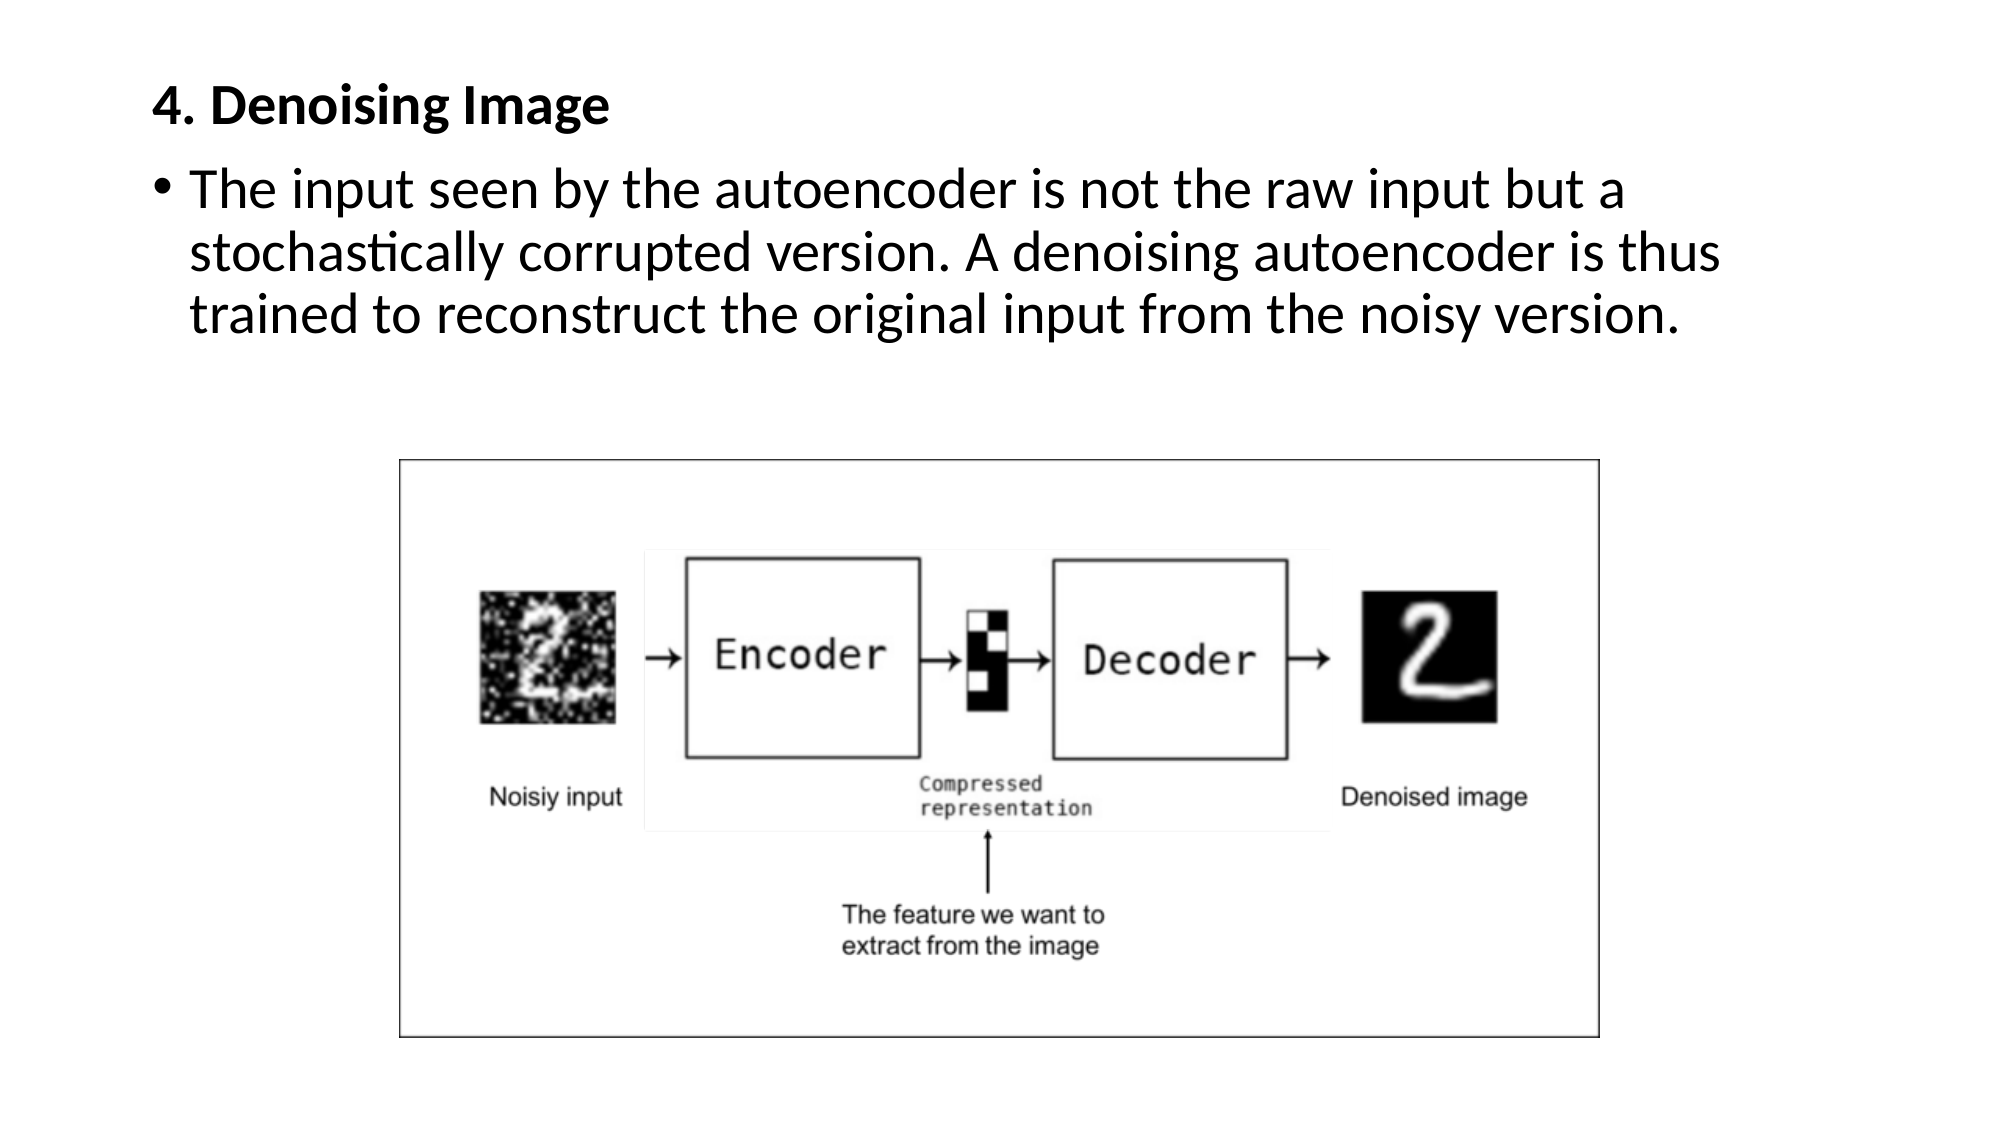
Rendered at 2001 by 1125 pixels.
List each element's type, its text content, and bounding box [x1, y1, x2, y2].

picture [399, 459, 1600, 1038]
list 4. Denoising Image The input seen by the autoencoder is not the raw input but a stochastically corrupted version. A denoising autoencoder is thus trained to reconstruct the original input from the noisy version. [137, 66, 1863, 781]
